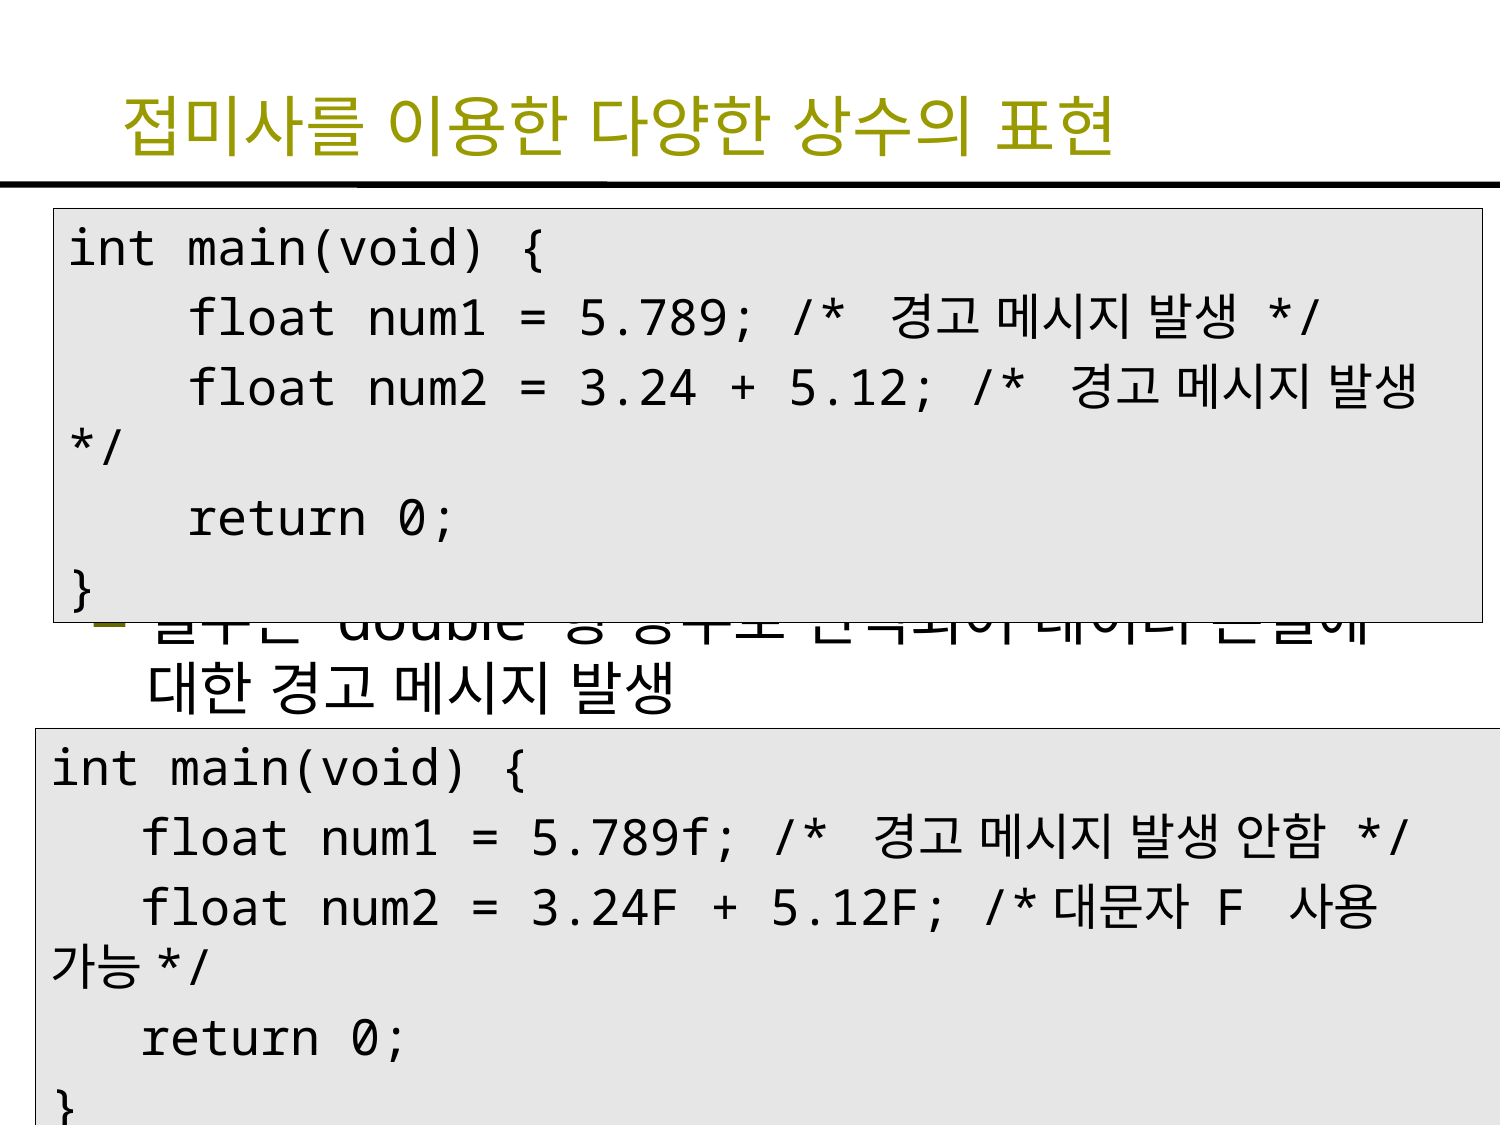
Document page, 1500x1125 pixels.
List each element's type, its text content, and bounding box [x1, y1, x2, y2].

text_box int main(void) { float num1 = 5.789; /* 경고 메시지 발생 */ float num2 = 3.24 + 5.12; /* 경고 메시지 발생 */ return 0; } [53, 207, 1483, 623]
title 접미사를 이용한 다양한 상수의 표현 [75, 45, 1425, 173]
text_box int main(void) { float num1 = 5.789f; /* 경고 메시지 발생 안함 */ float num2 = 3.24F + 5.12F; /*대문자 F 사용 가능*/ return 0; } [35, 727, 1500, 1125]
list 실수는 double 형 상수로 인식되어 데이터 손실에 대한 경고 메시지 발생 [75, 623, 1425, 727]
